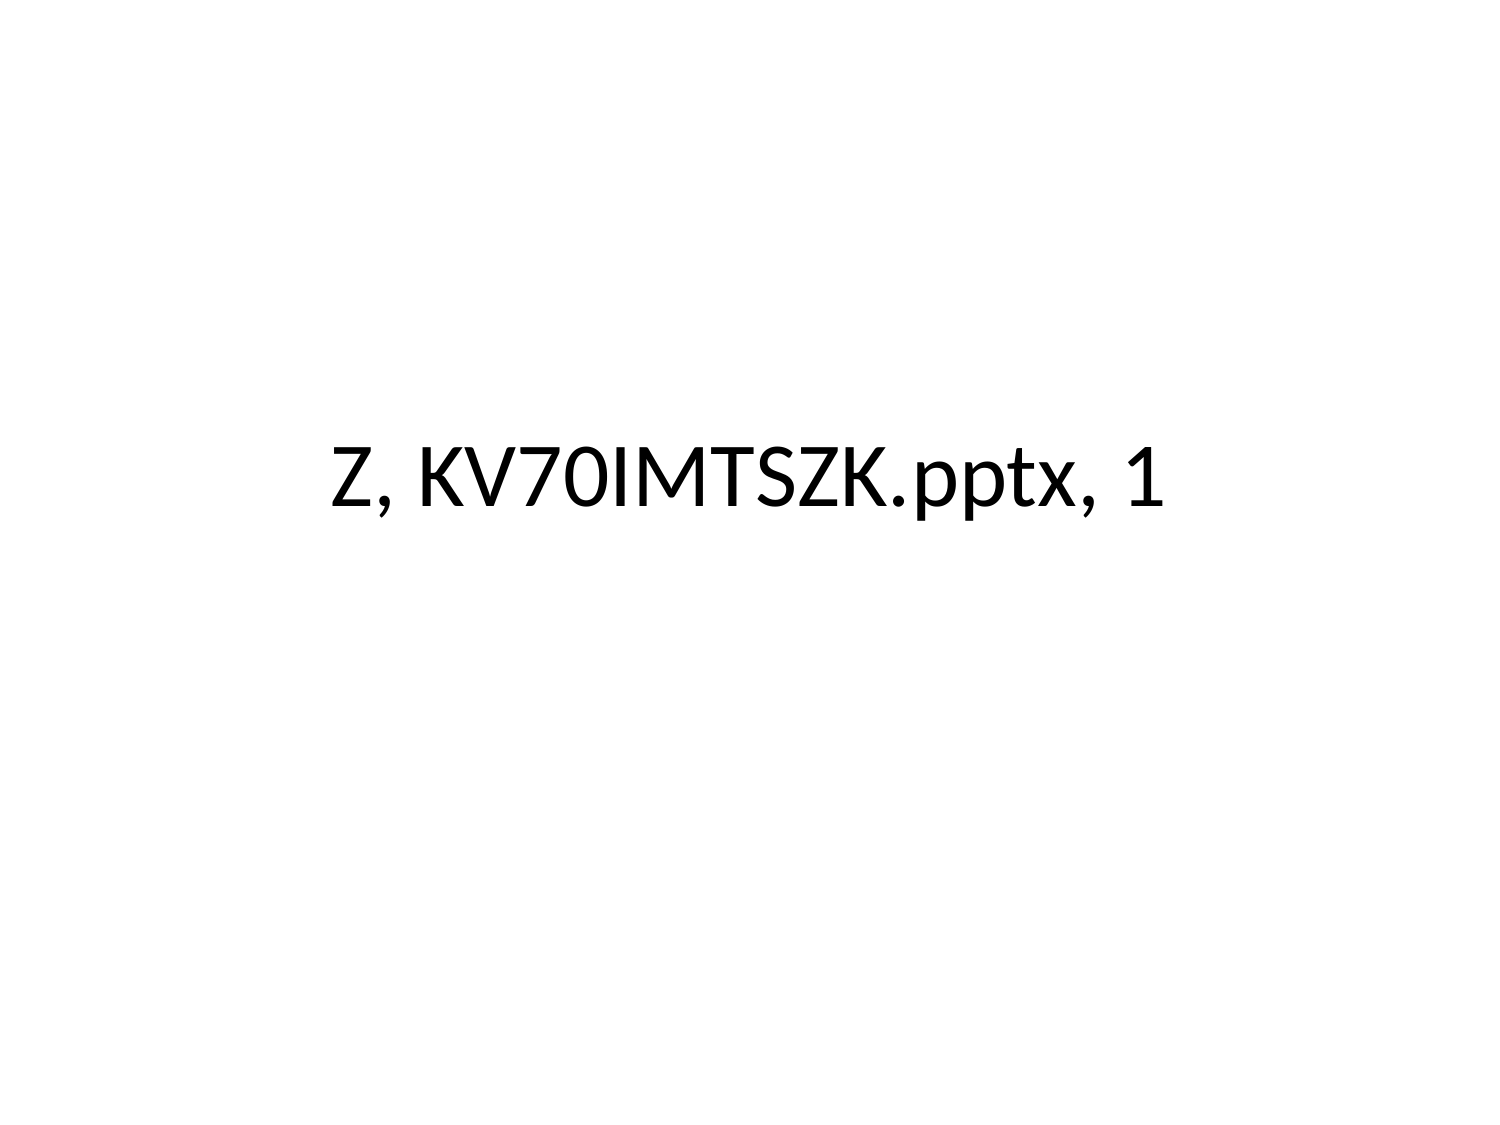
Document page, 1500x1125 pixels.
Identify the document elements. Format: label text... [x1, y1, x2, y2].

title Z, KV70IMTSZK.pptx, 1 [112, 349, 1388, 591]
